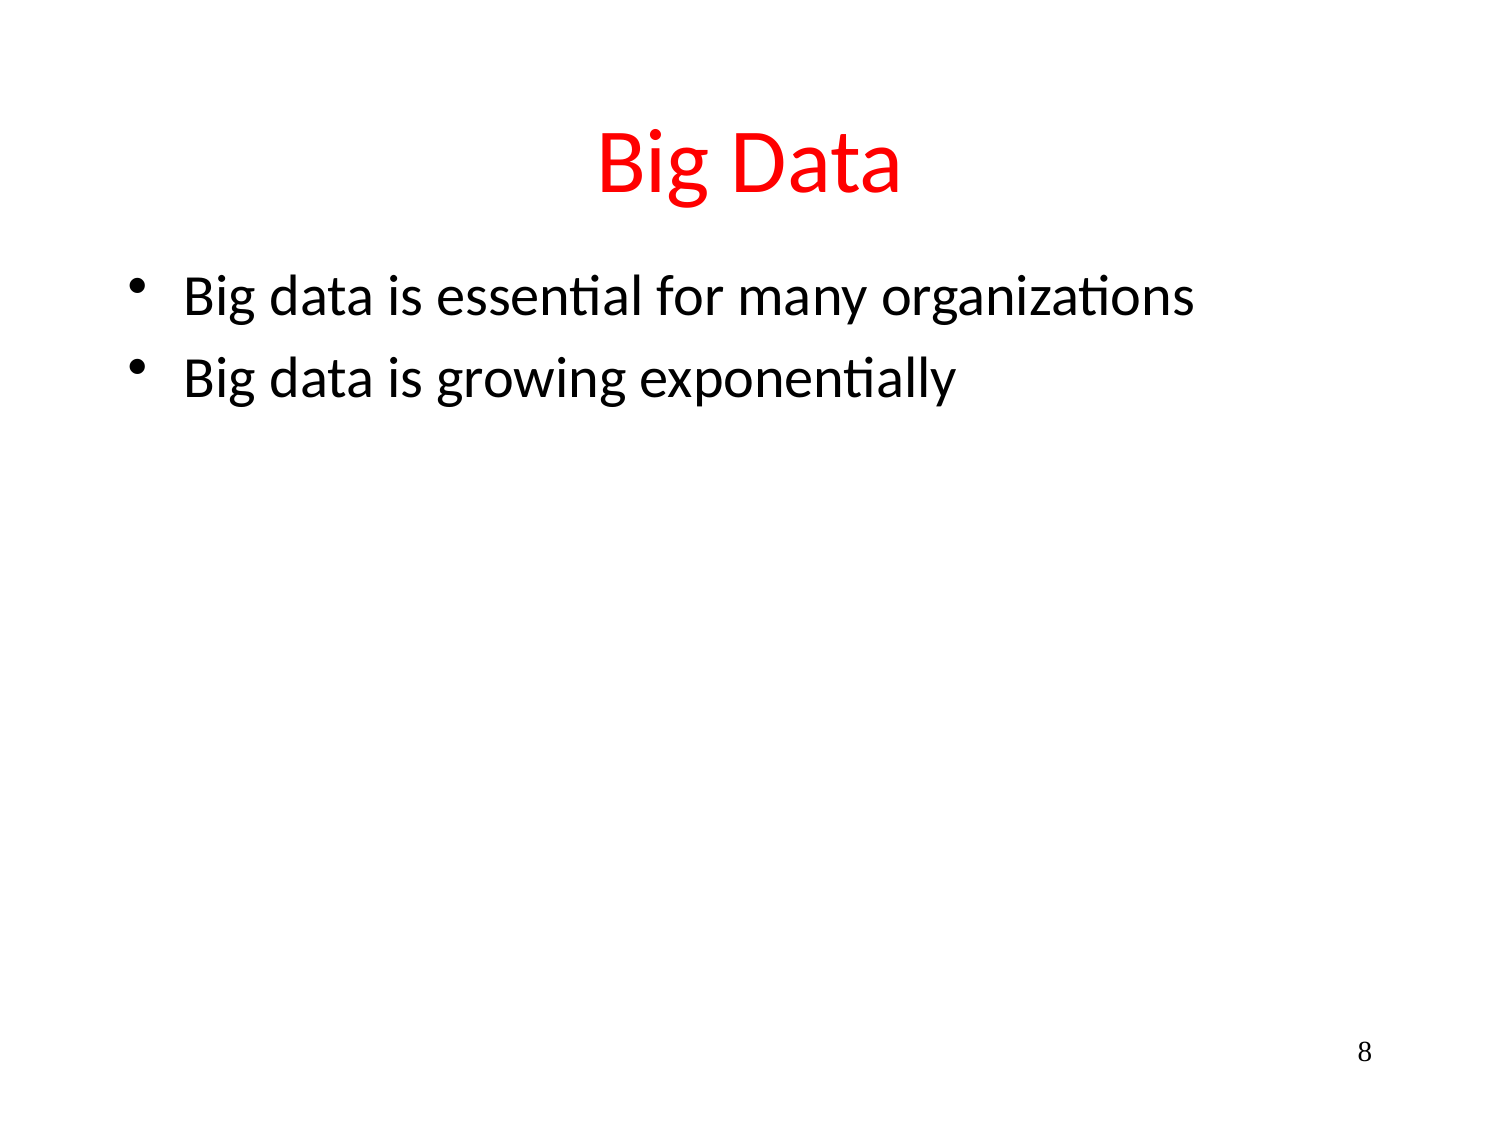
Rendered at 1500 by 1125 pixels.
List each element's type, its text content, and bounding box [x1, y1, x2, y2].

slide_number 8 [1074, 1024, 1388, 1101]
title Big Data [112, 87, 1388, 226]
list Big data is essential for many organizations Big data is growing exponentially [112, 249, 1388, 1001]
